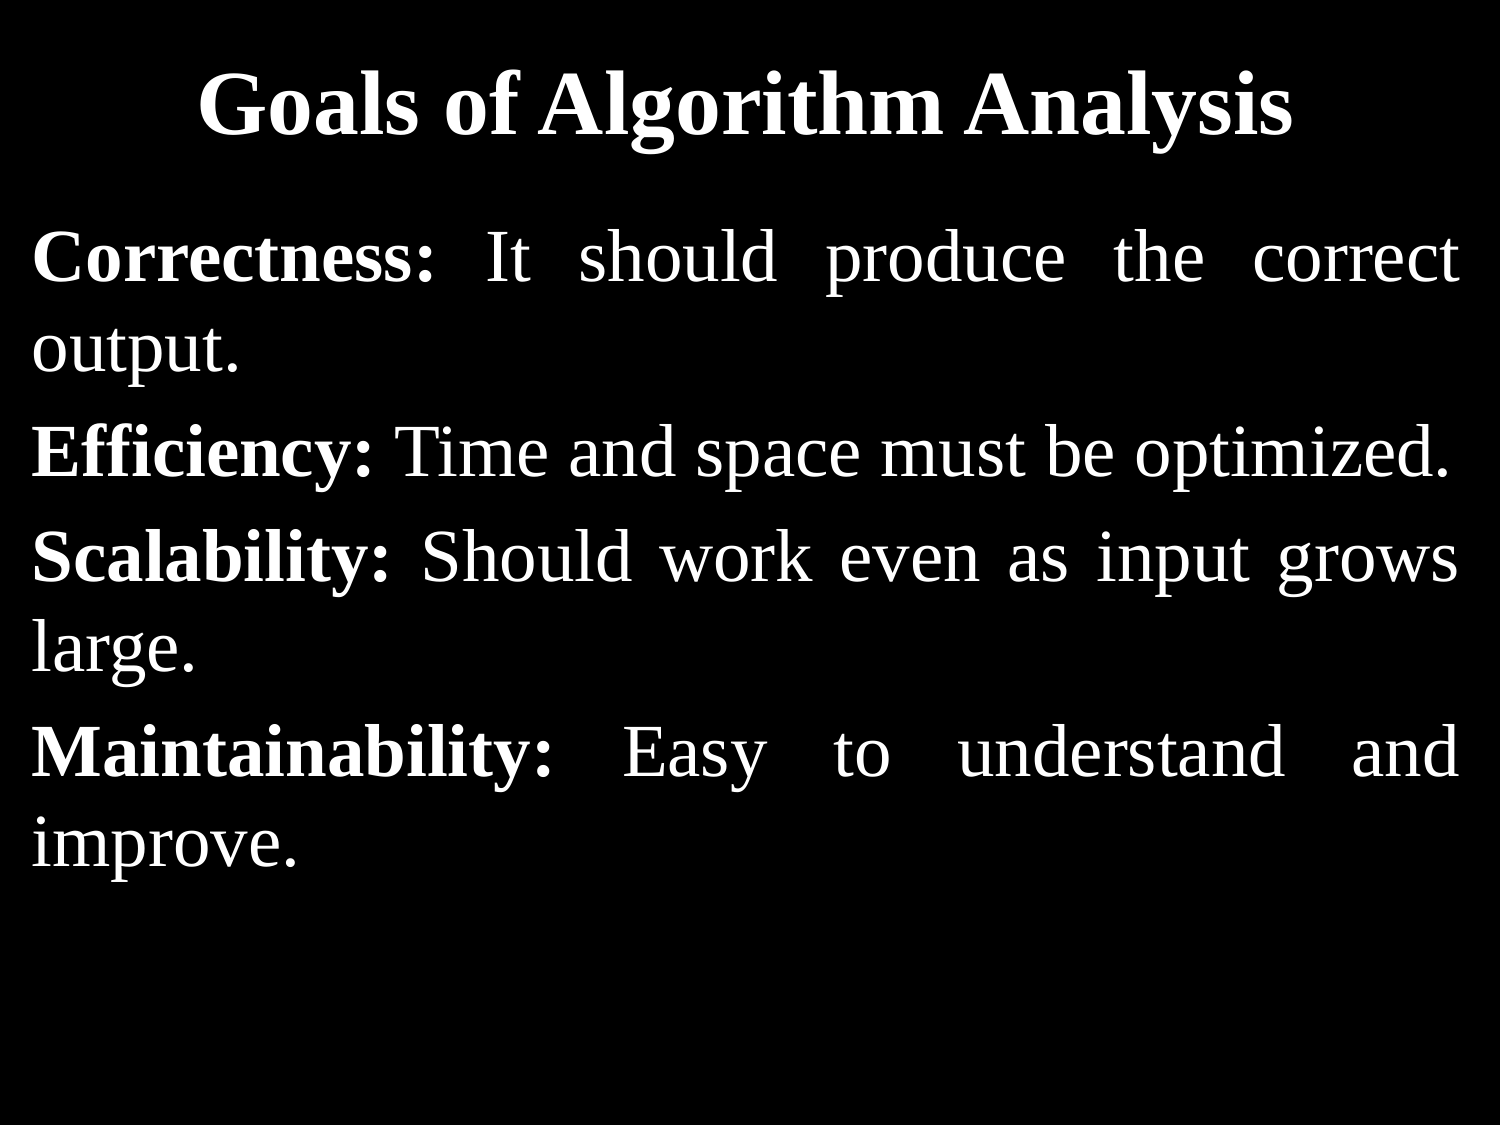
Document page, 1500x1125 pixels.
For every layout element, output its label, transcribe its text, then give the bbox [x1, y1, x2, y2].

list Correctness: It should produce the correct output. Efficiency: Time and space must be optimized. Scalability: Should work even as input grows large. Maintainability: Easy to understand and improve. [16, 198, 1476, 1099]
title Goals of Algorithm Analysis [16, 26, 1476, 170]
